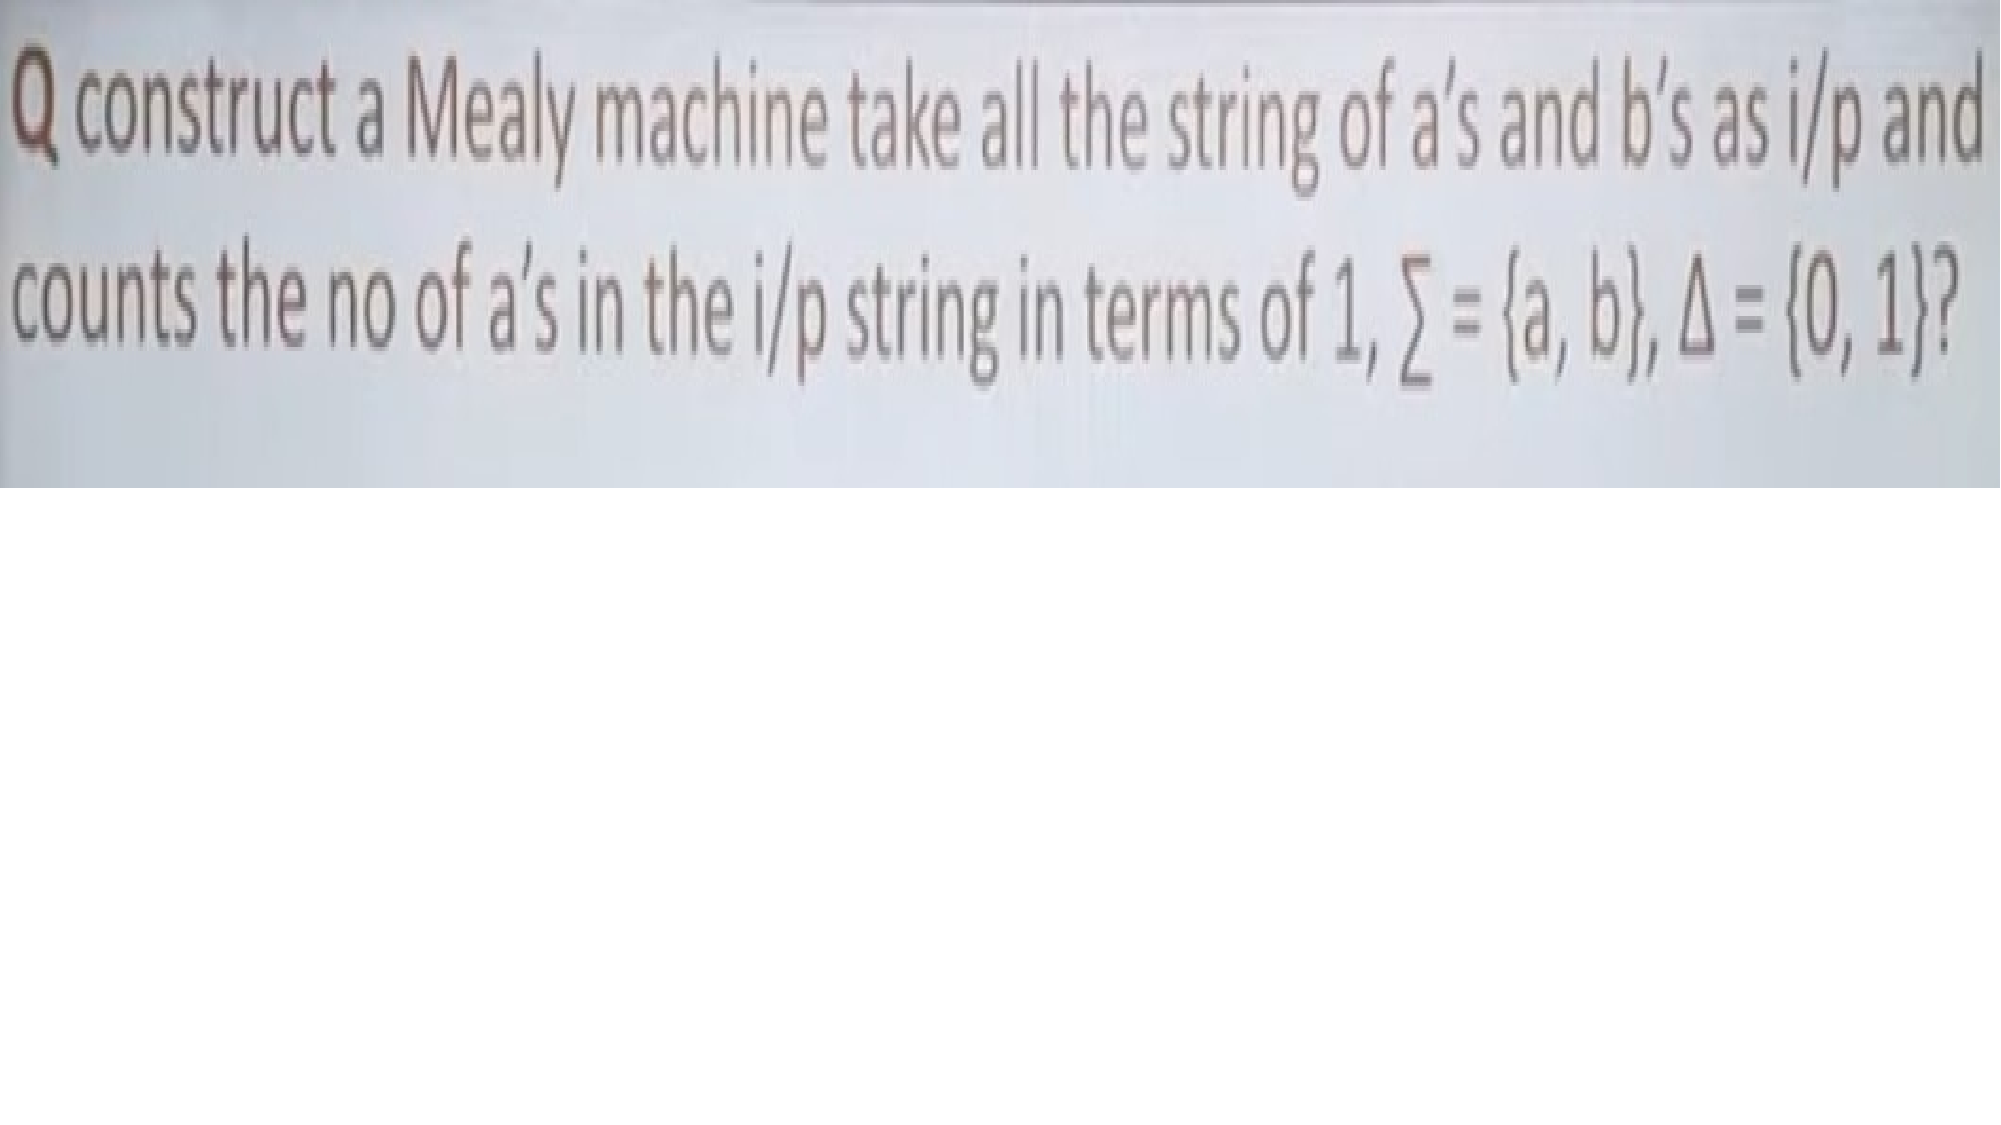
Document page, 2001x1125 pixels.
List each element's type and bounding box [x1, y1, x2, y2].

list [0, 0, 2000, 488]
